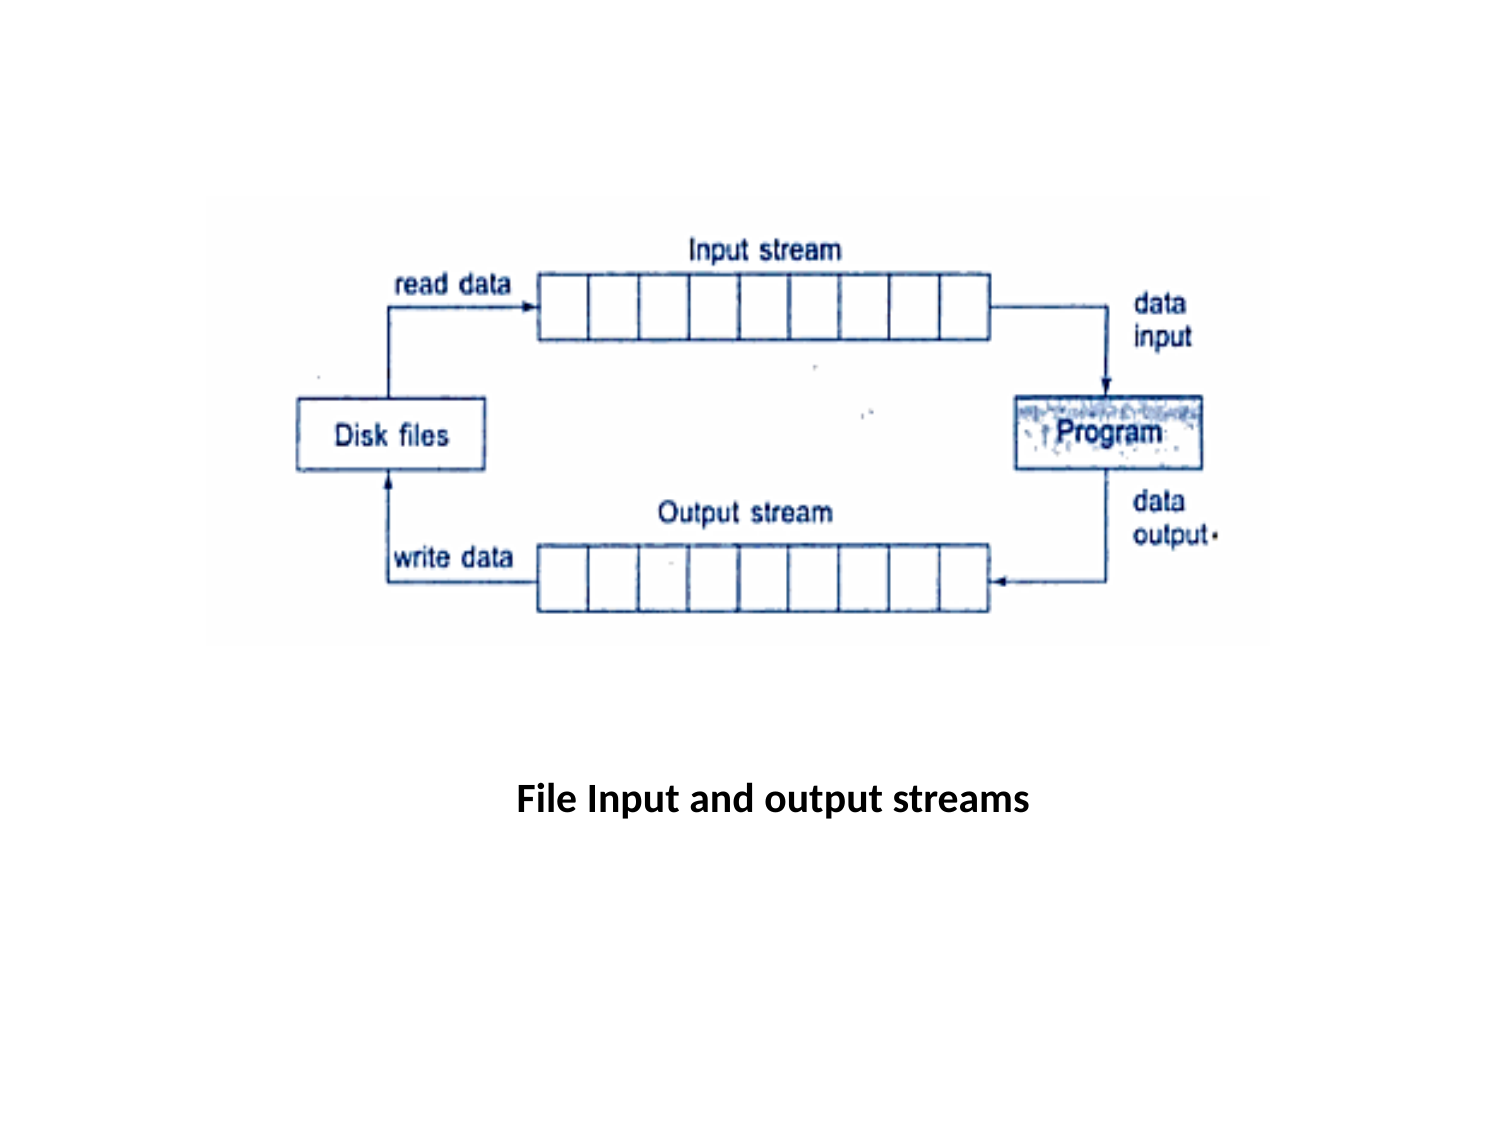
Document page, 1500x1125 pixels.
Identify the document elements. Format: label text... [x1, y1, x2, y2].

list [206, 196, 1271, 646]
text_box File Input and output streams [407, 762, 1140, 828]
